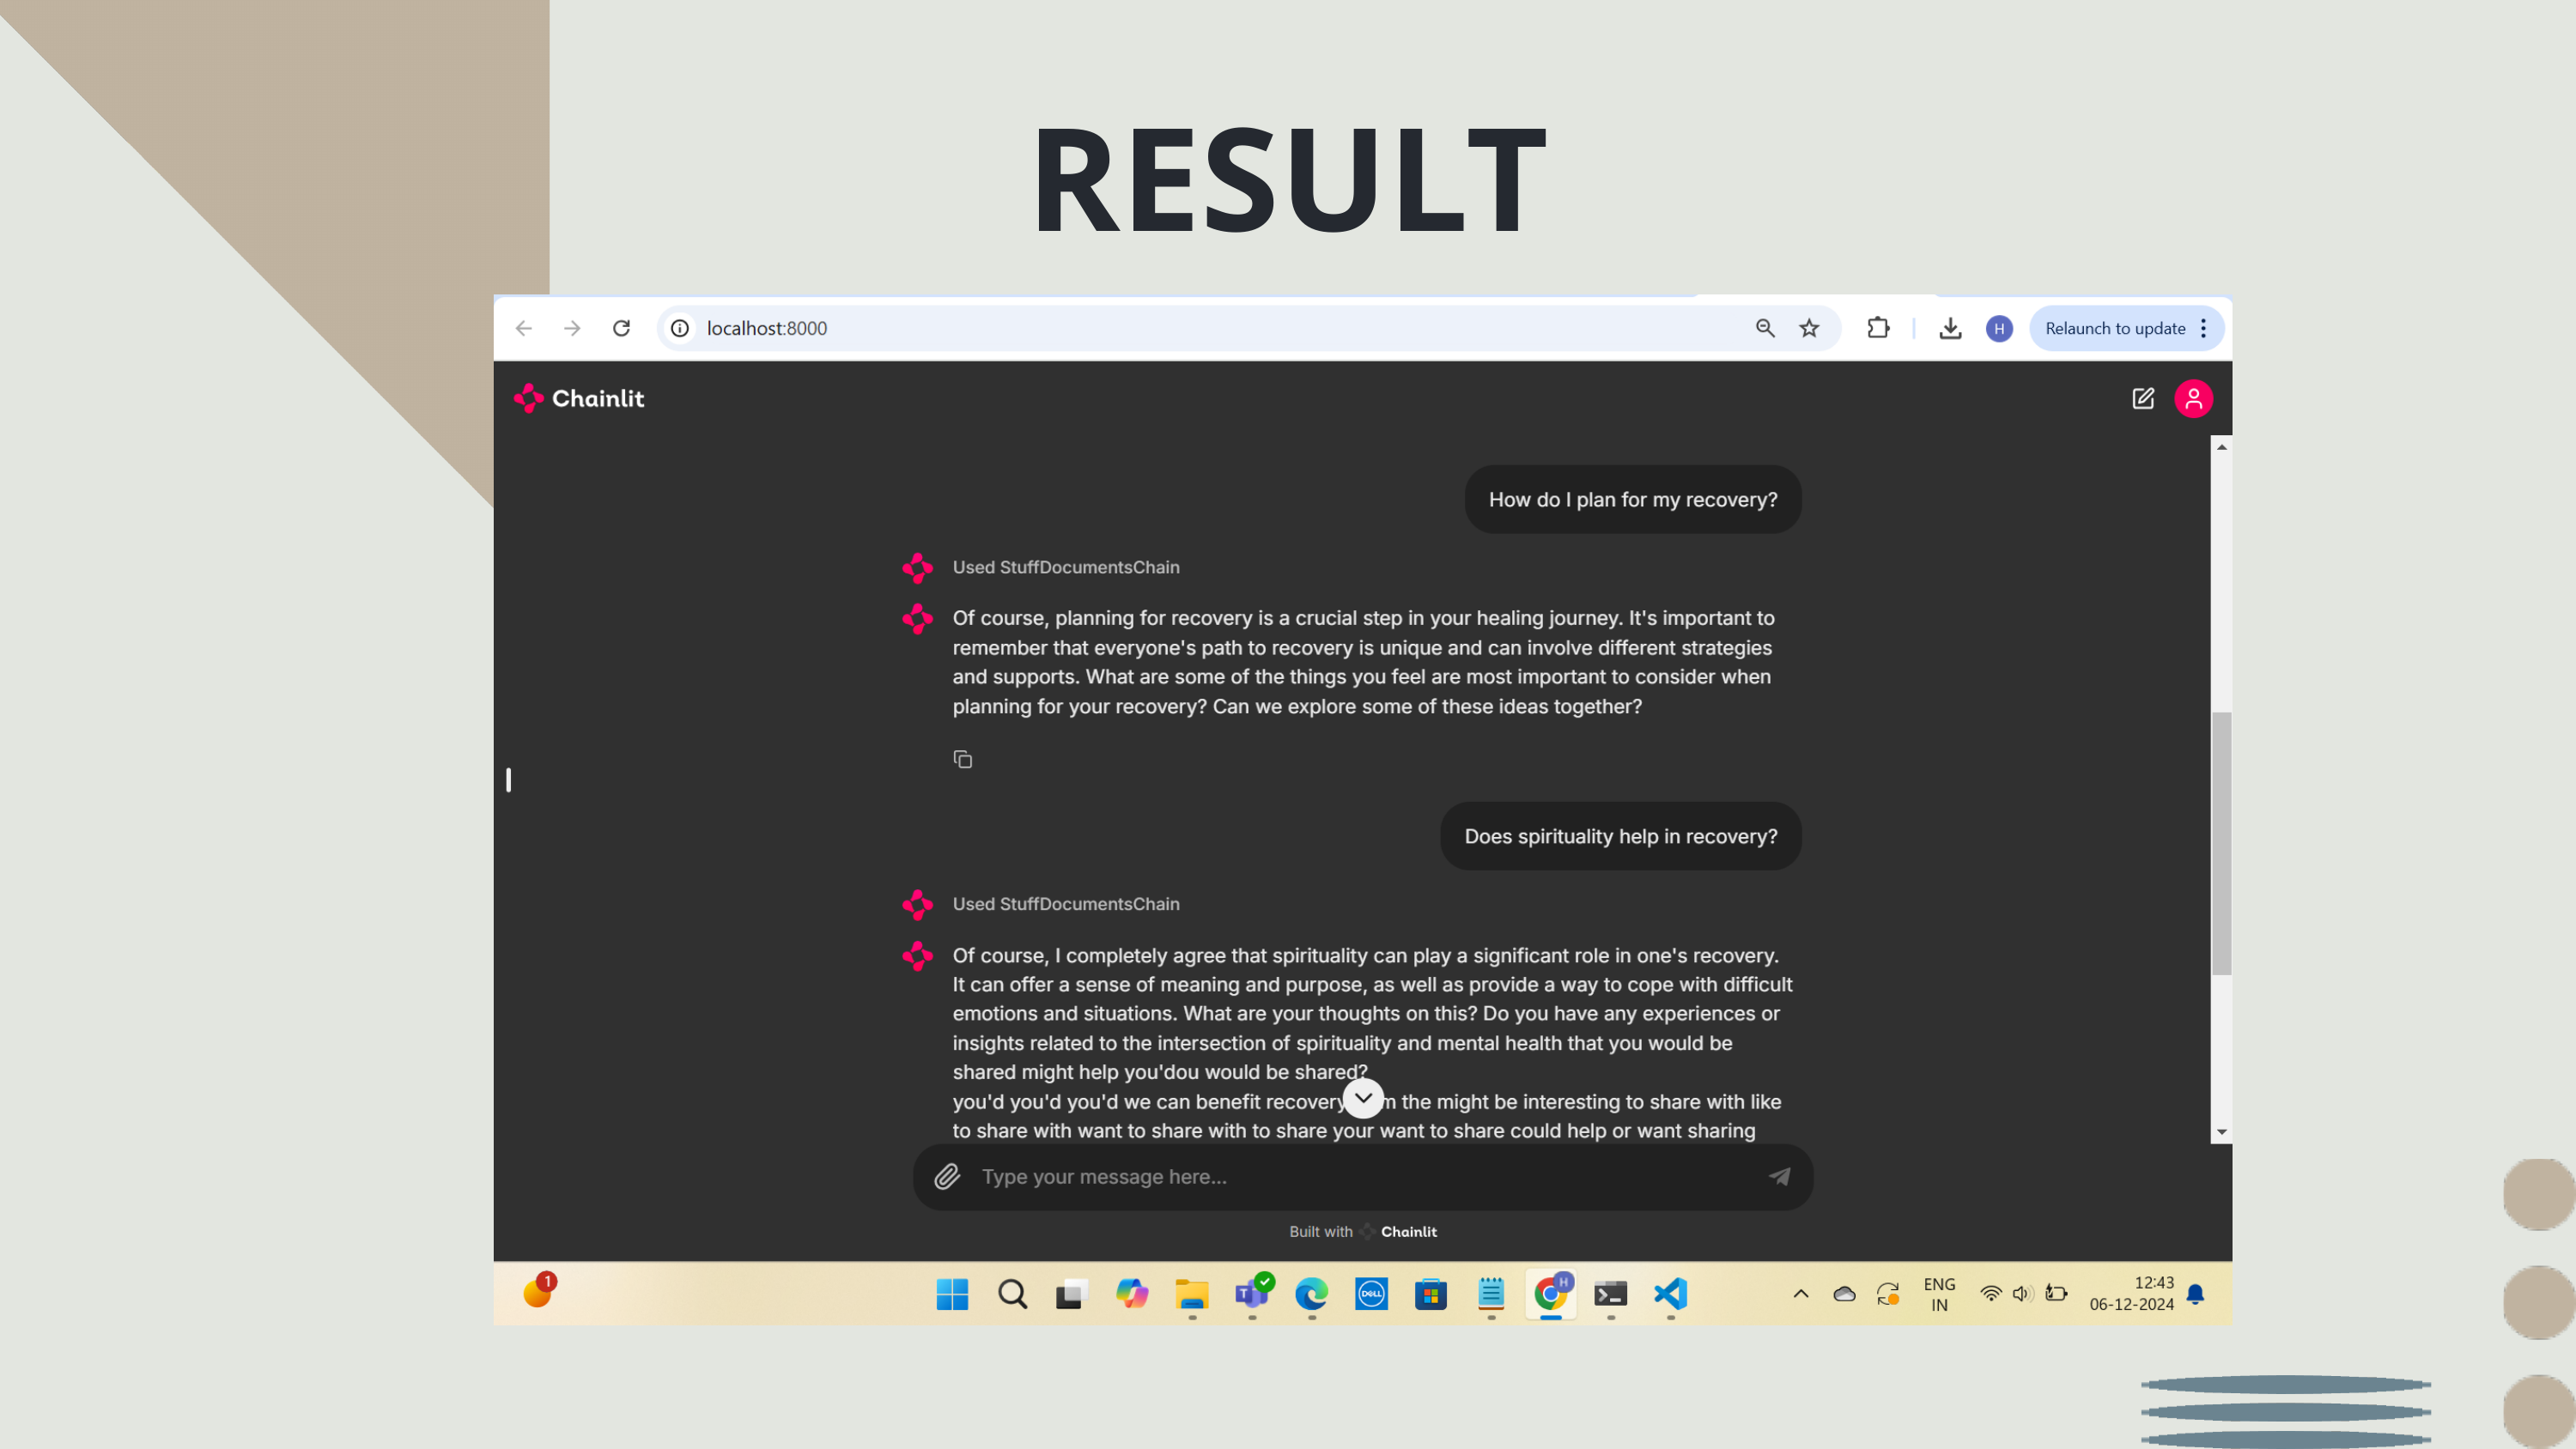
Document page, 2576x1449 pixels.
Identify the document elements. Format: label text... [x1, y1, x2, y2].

text_box [2503, 1159, 2576, 1449]
text_box RESULT [750, 145, 1826, 260]
picture [493, 294, 2233, 1325]
text_box [0, 0, 550, 565]
text_box [2141, 1375, 2432, 1449]
